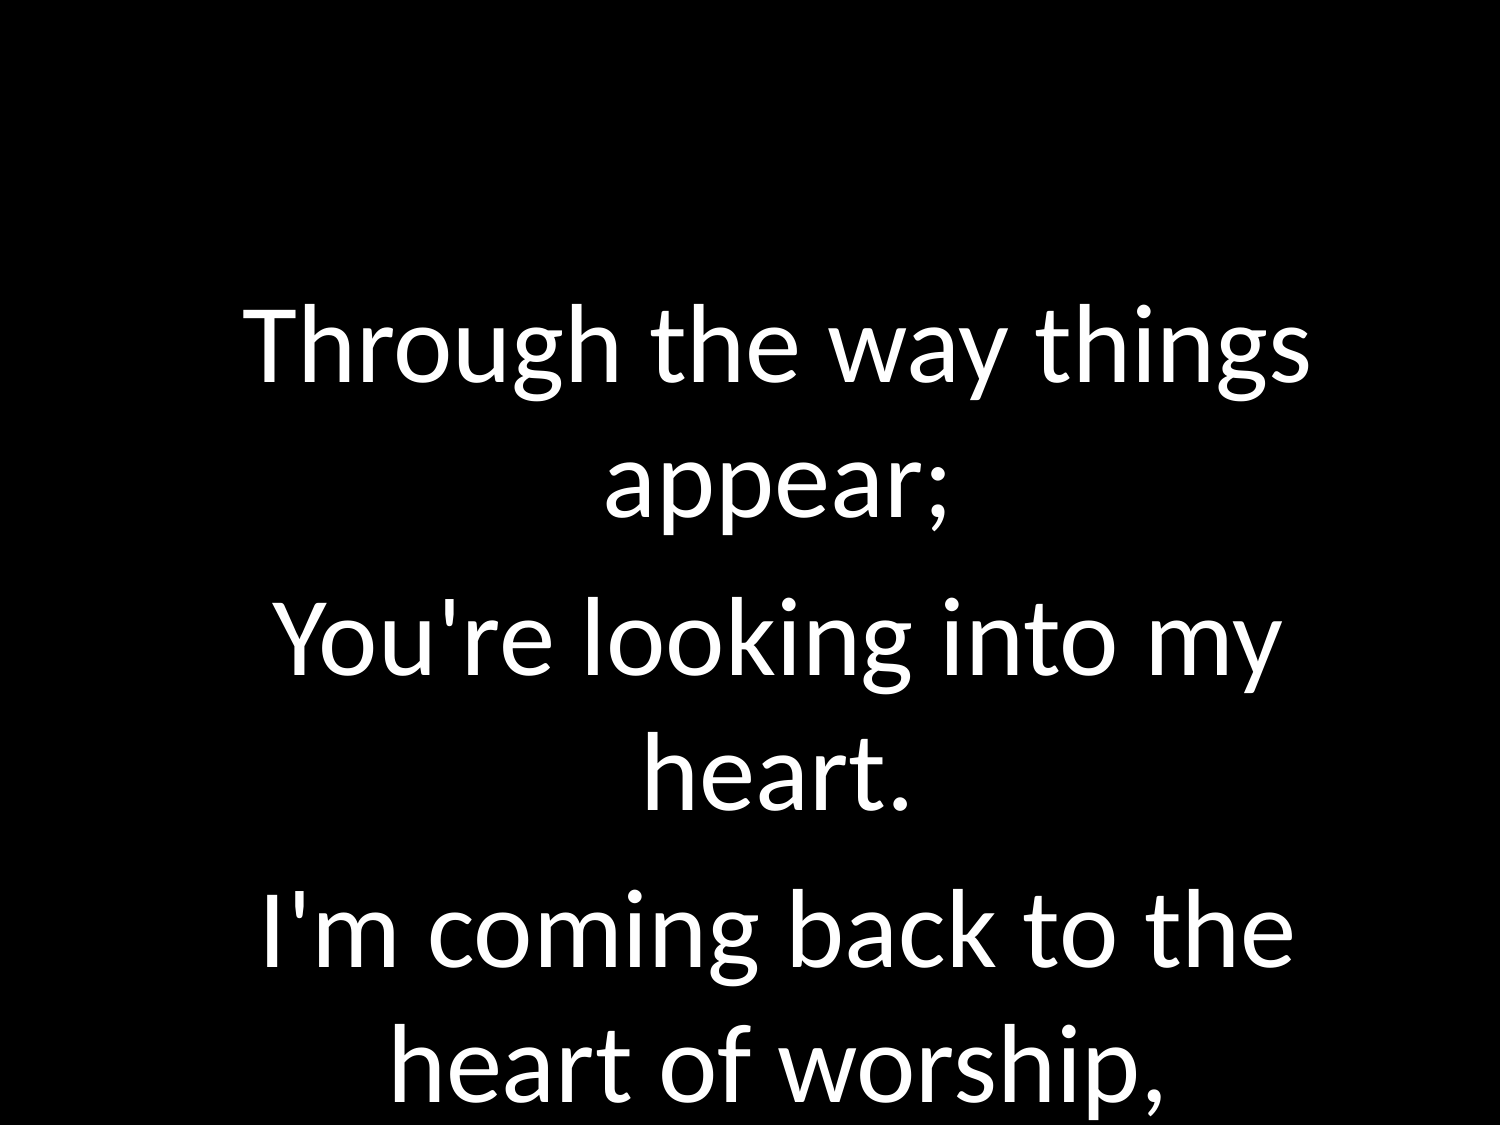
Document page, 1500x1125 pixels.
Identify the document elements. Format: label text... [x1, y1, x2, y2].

list Through the way things appear; You're looking into my heart. I'm coming back to the heart of worship, And it's all about You, [75, 262, 1425, 1005]
